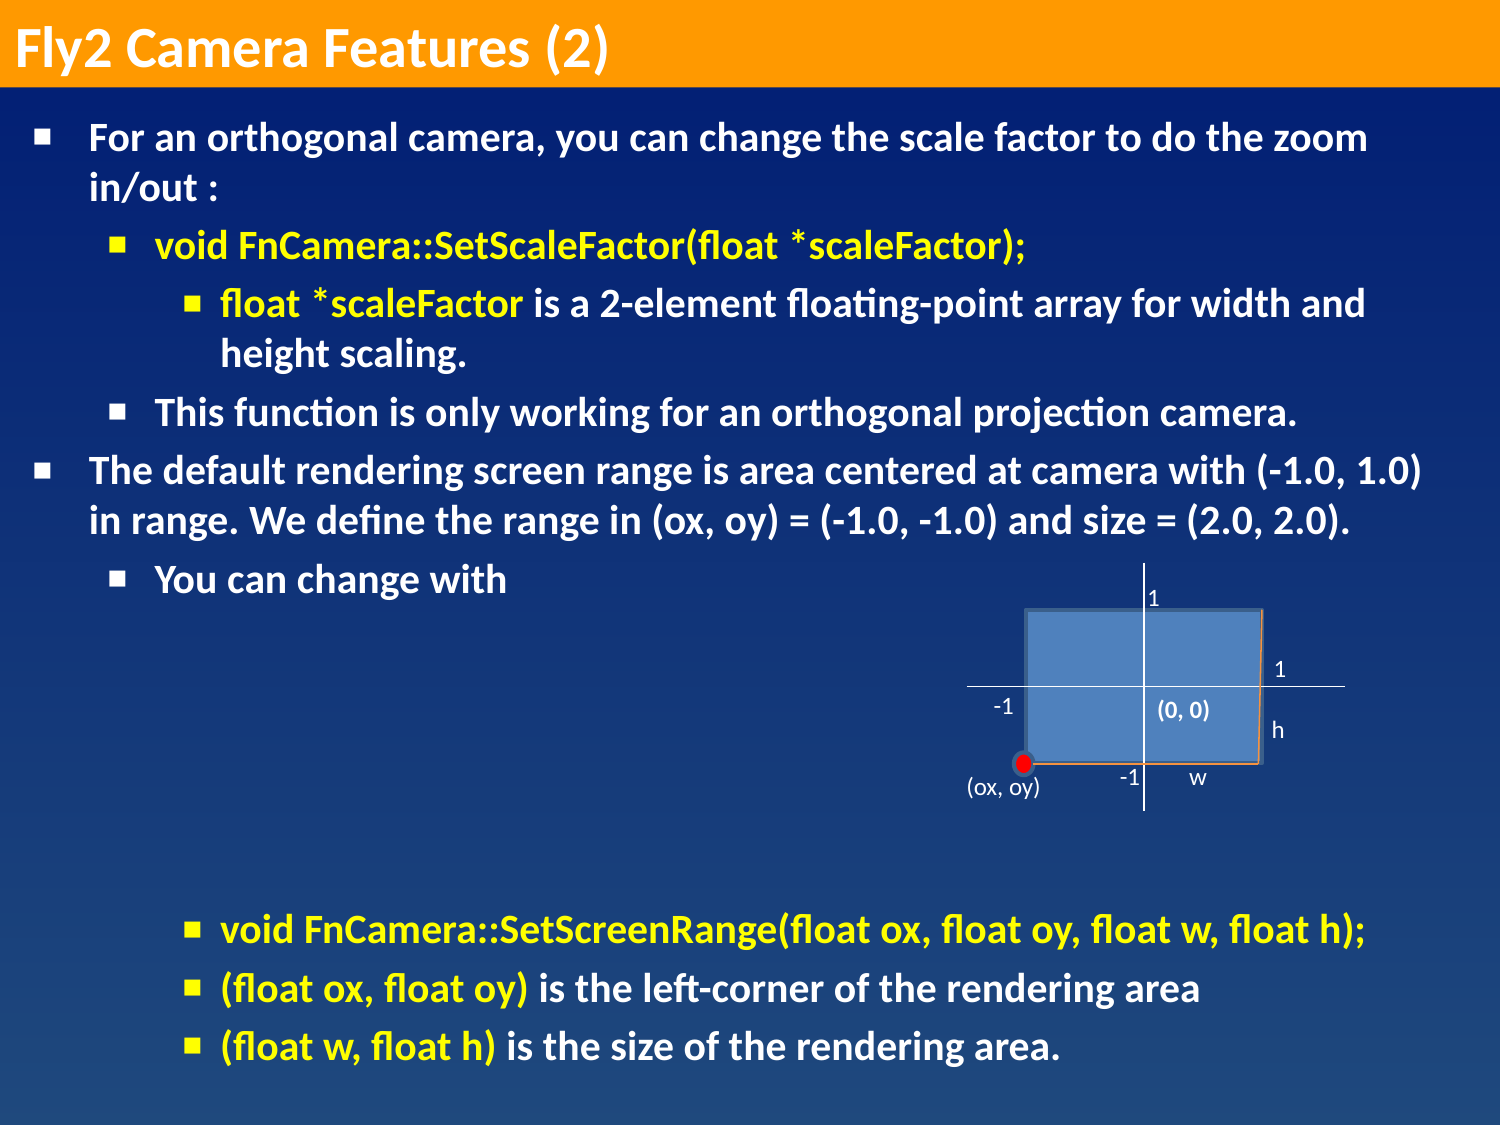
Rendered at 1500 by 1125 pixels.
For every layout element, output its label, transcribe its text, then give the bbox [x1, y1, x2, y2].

text_box (ox, oy) [951, 763, 961, 808]
text_box For an orthogonal camera, you can change the scale factor to do the zoom in/out : void FnCamera::SetScaleFactor(float *scaleFactor); float *scaleFactor is a 2-element floating-point array for width and height scaling. This function is only working for an orthogonal projection camera. The default rendering screen range is area centered at camera with (-1.0, 1.0) in range. We define the range in (ox, oy) = (-1.0, -1.0) and size = (2.0, 2.0). You can change with void FnCamera::SetScreenRange(float ox, float oy, float w, float h); (float ox, float oy) is the left-corner of the rendering area (float w, float h) is the size of the rendering area. [17, 101, 1471, 1083]
text_box Fly2 Camera Features (2) [0, 0, 1500, 88]
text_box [966, 562, 1345, 811]
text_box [1258, 609, 1263, 764]
